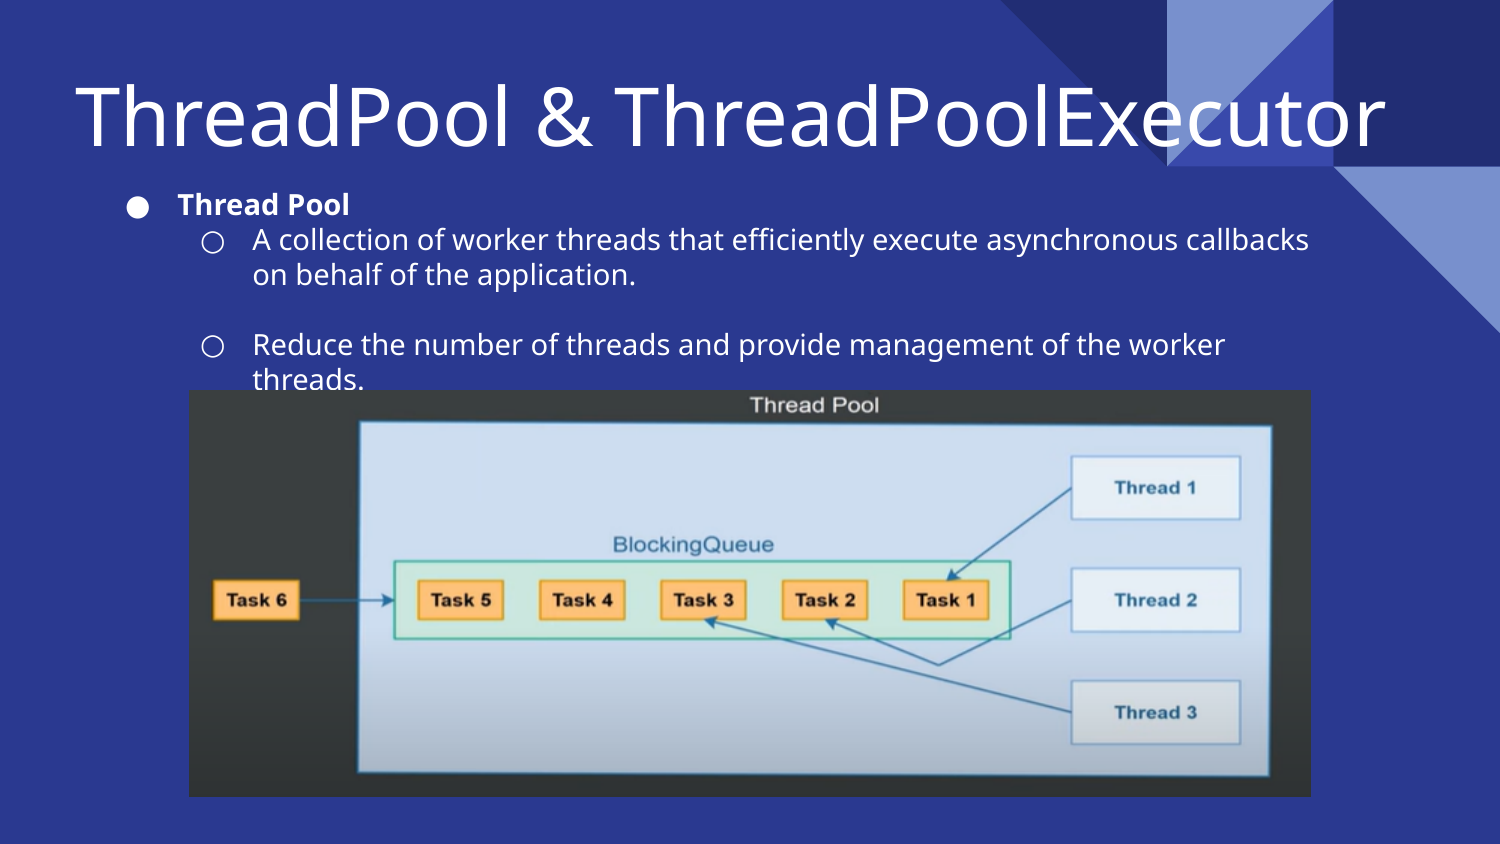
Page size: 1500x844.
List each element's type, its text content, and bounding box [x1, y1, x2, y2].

text_box Thread Pool A collection of worker threads that efficiently execute asynchronous callbacks on behalf of the application. Reduce the number of threads and provide management of the worker threads. [87, 171, 1329, 412]
picture [188, 390, 1311, 797]
title ThreadPool & ThreadPoolExecutor [60, 45, 1409, 183]
